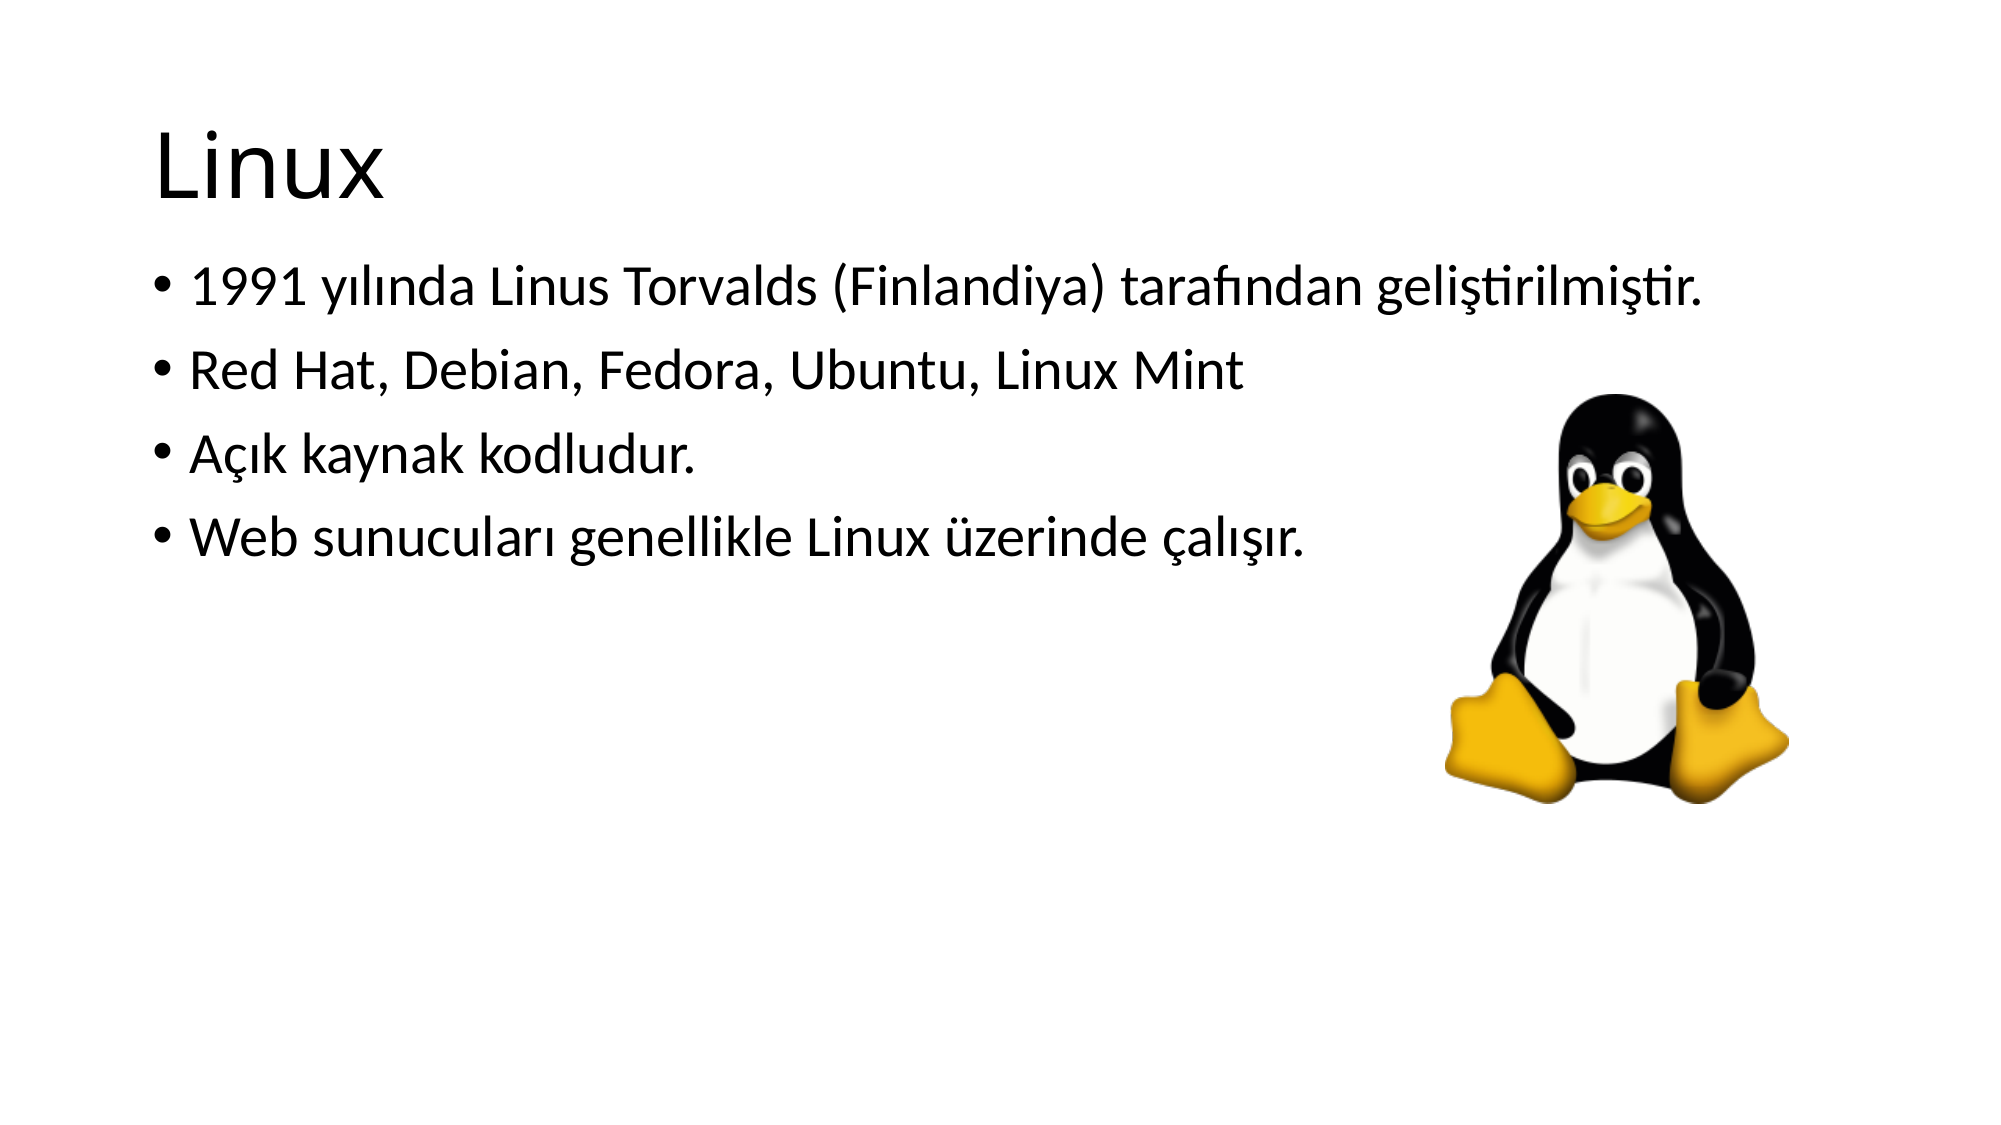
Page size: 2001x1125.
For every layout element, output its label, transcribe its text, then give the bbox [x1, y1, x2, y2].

picture [1445, 394, 1789, 804]
title Linux [137, 59, 1863, 247]
list 1991 yılında Linus Torvalds (Finlandiya) tarafından geliştirilmiştir. Red Hat, Debian, Fedora, Ubuntu, Linux Mint Açık kaynak kodludur. Web sunucuları genellikle Linux üzerinde çalışır. [137, 247, 1934, 1014]
